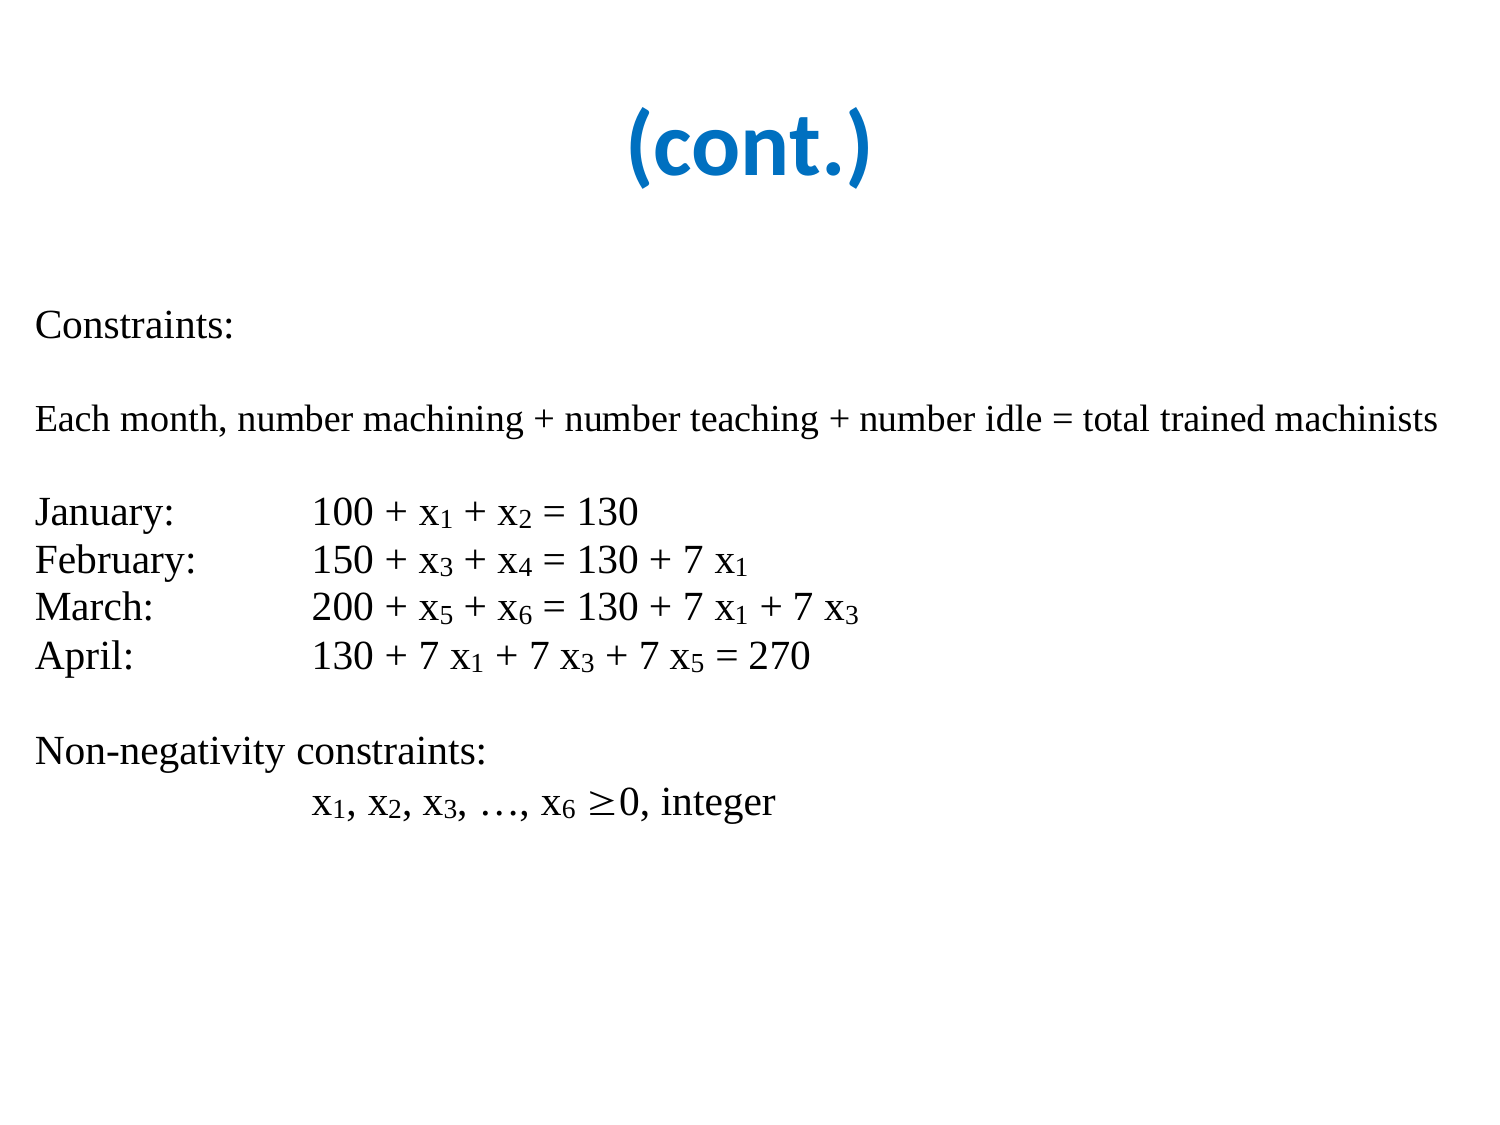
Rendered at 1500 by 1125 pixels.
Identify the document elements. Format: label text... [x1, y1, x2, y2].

picture [34, 299, 1474, 826]
title (cont.) [75, 45, 1425, 233]
